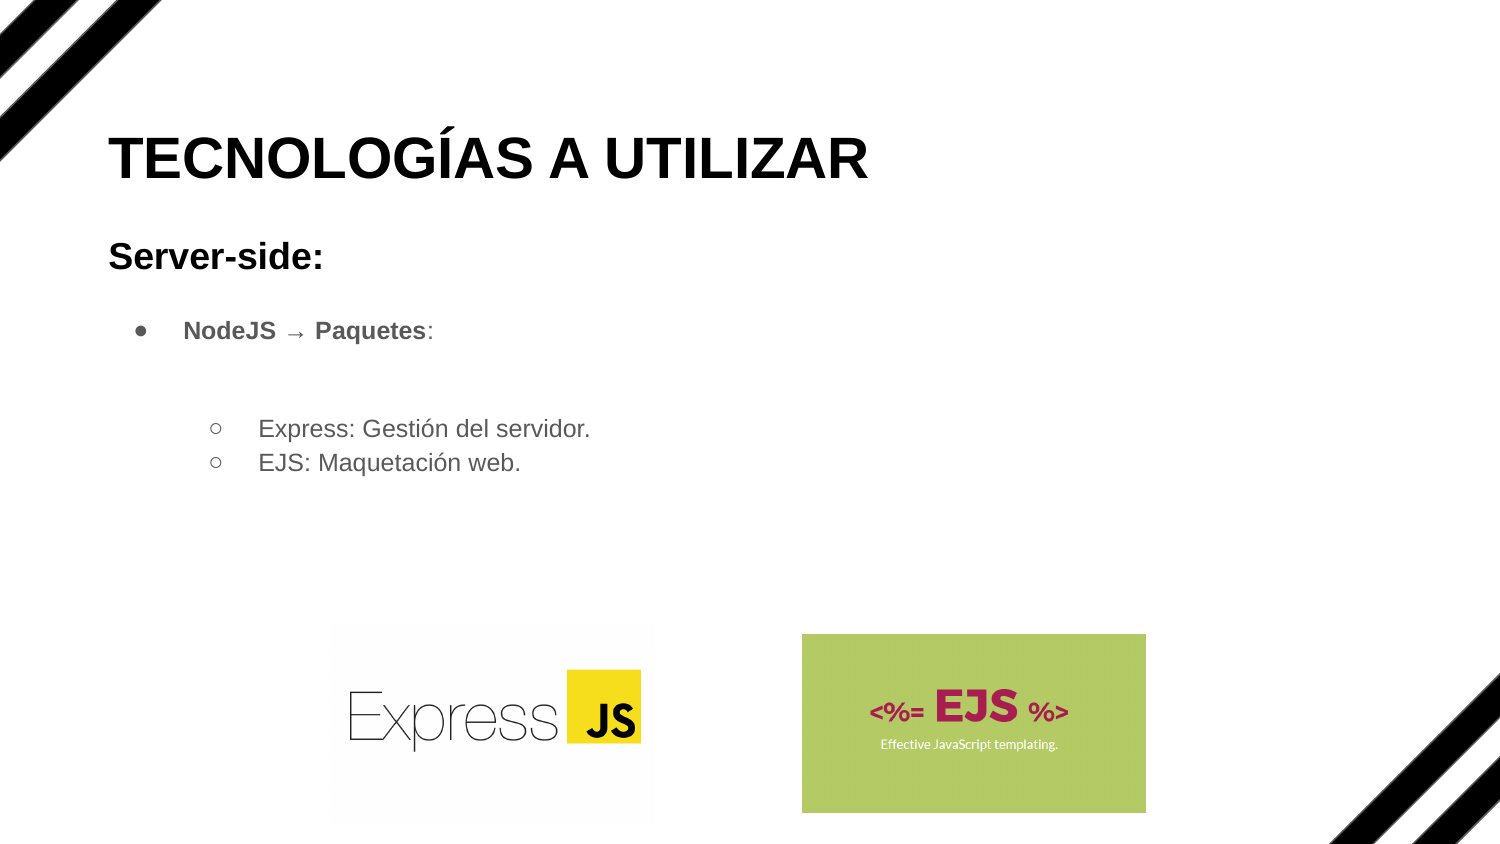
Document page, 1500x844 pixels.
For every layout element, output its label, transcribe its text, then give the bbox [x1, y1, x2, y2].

list Server-side: NodeJS → Paquetes: Express: Gestión del servidor. EJS: Maquetación web. [93, 210, 1407, 825]
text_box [1234, 576, 1500, 844]
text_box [0, 0, 253, 271]
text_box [329, 622, 1146, 825]
title TECNOLOGÍAS A UTILIZAR [258, 105, 1407, 191]
